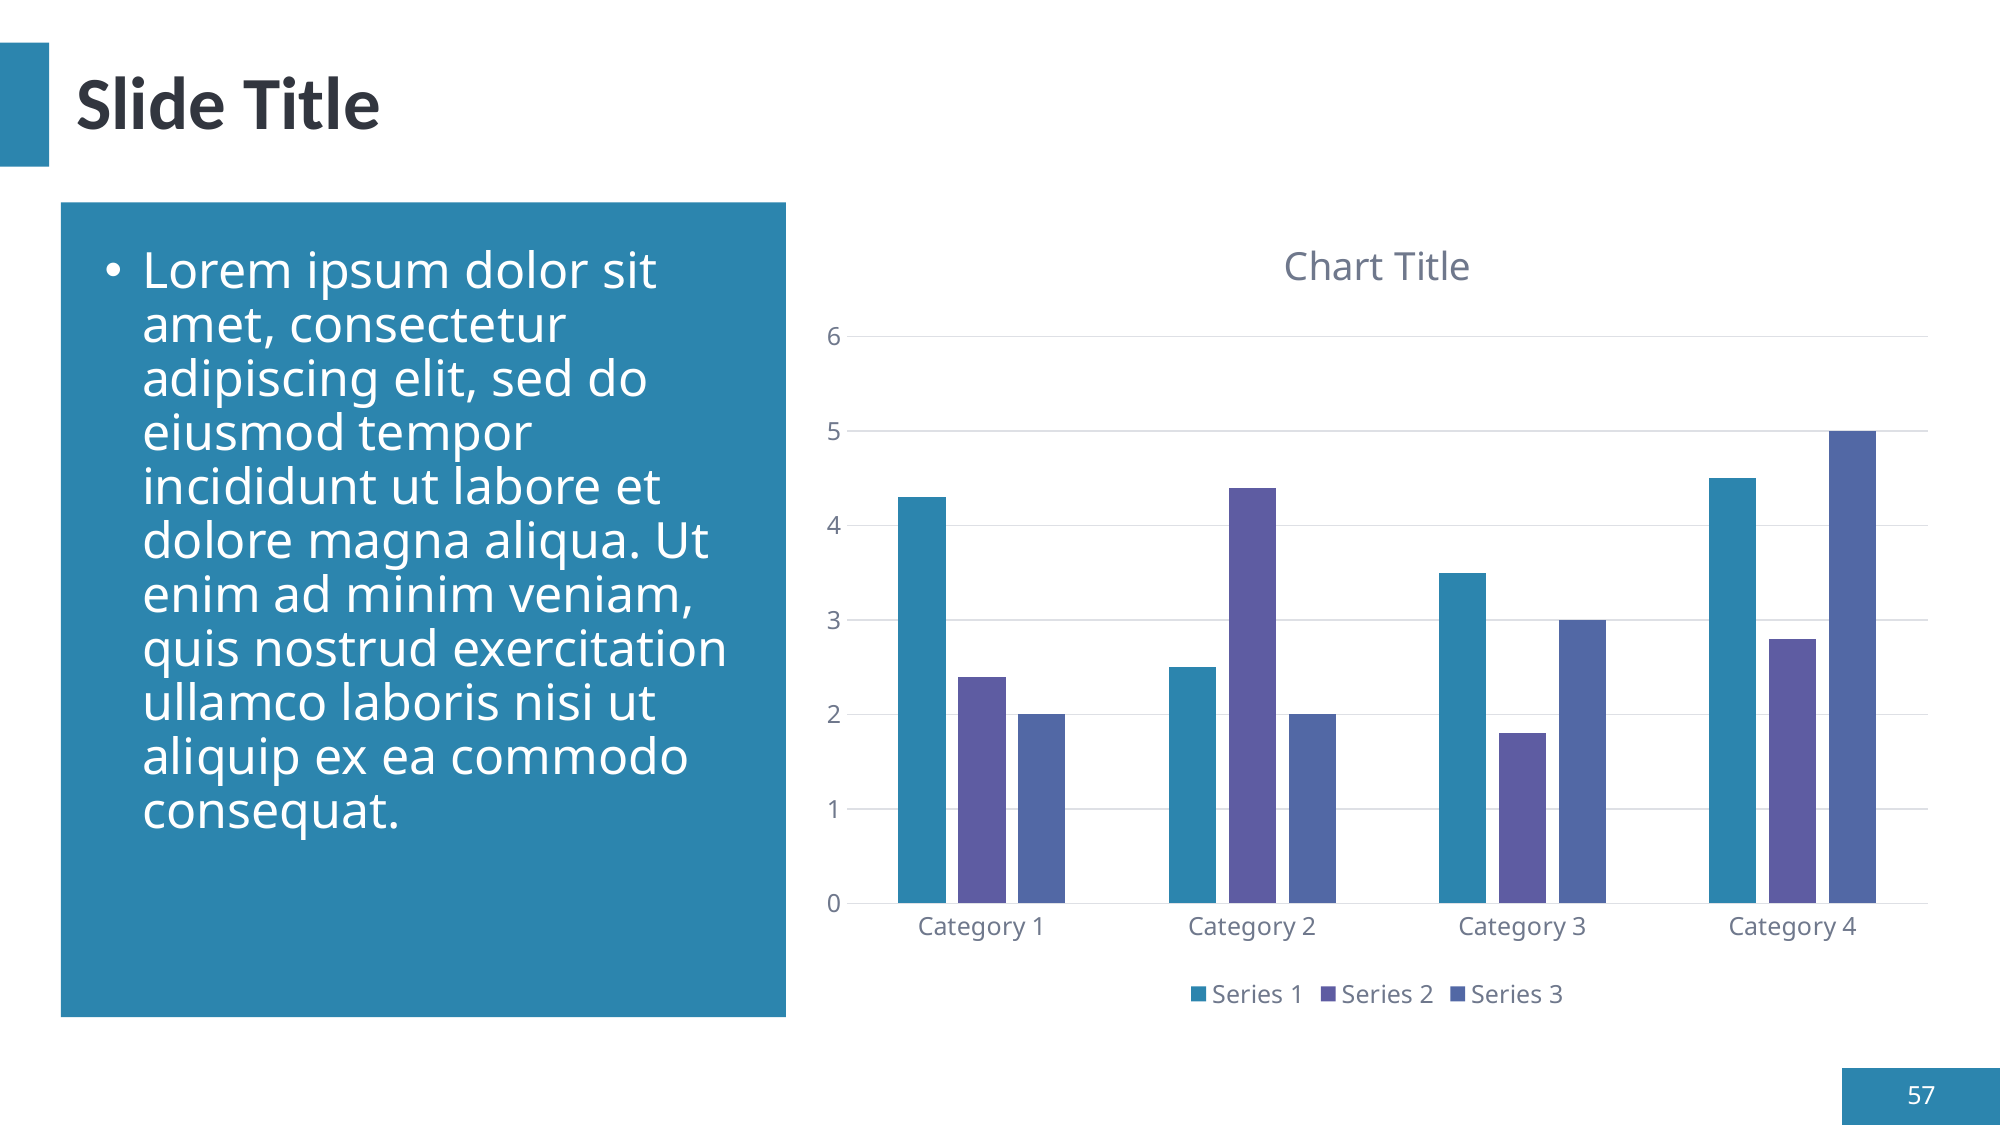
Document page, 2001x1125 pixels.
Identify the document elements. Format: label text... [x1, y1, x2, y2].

chart [803, 202, 1951, 1018]
list Lorem ipsum dolor sit amet, consectetur adipiscing elit, sed do eiusmod tempor incididunt ut labore et dolore magna aliqua. Ut enim ad minim veniam, quis nostrud exercitation ullamco laboris nisi ut aliquip ex ea commodo consequat. [89, 237, 757, 985]
slide_number 57 [1889, 1079, 1951, 1114]
title Slide Title [60, 42, 1951, 168]
